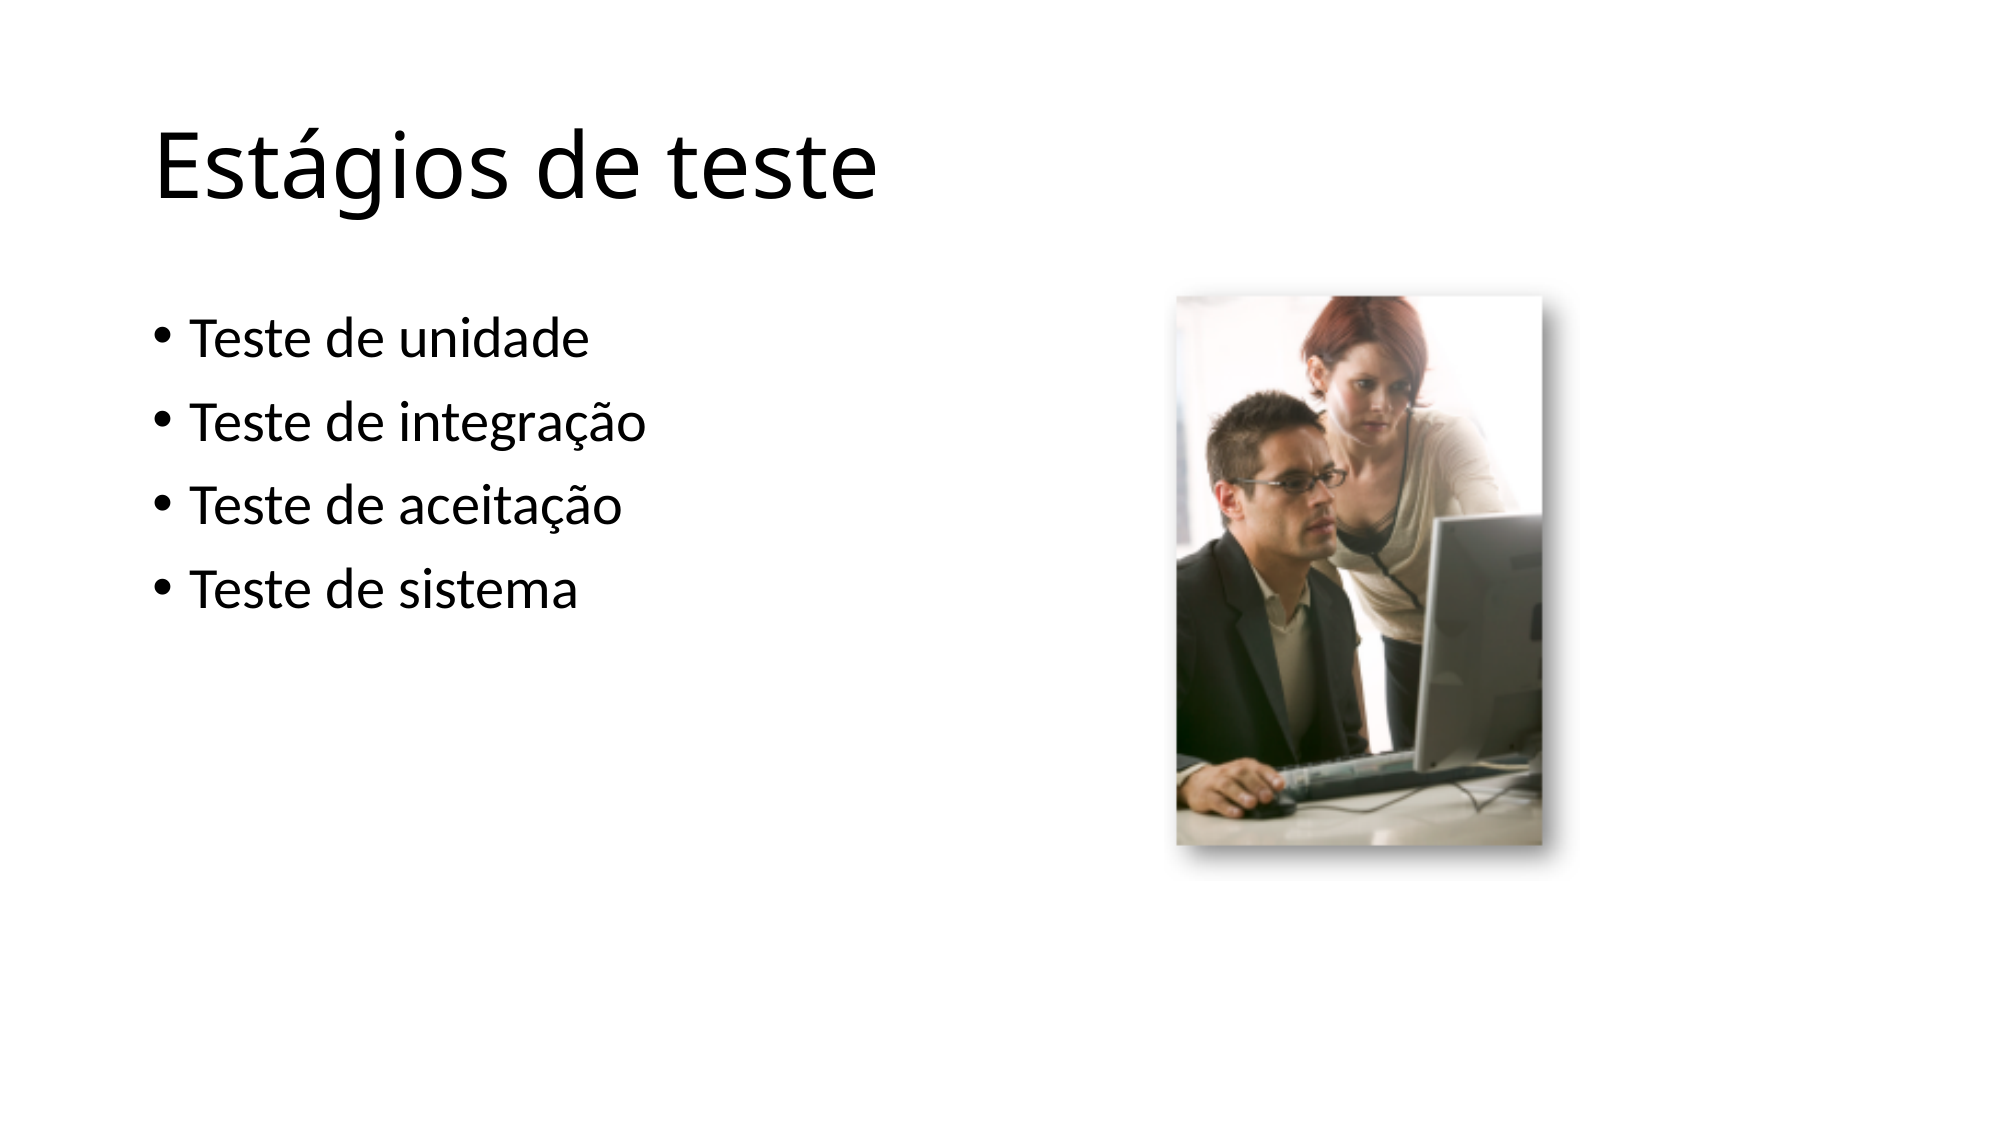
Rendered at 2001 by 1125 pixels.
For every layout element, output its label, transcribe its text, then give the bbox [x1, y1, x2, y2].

title Estágios de teste [137, 59, 1863, 278]
picture [1164, 277, 1580, 881]
list Teste de unidade Teste de integração Teste de aceitação Teste de sistema [137, 299, 1863, 1014]
